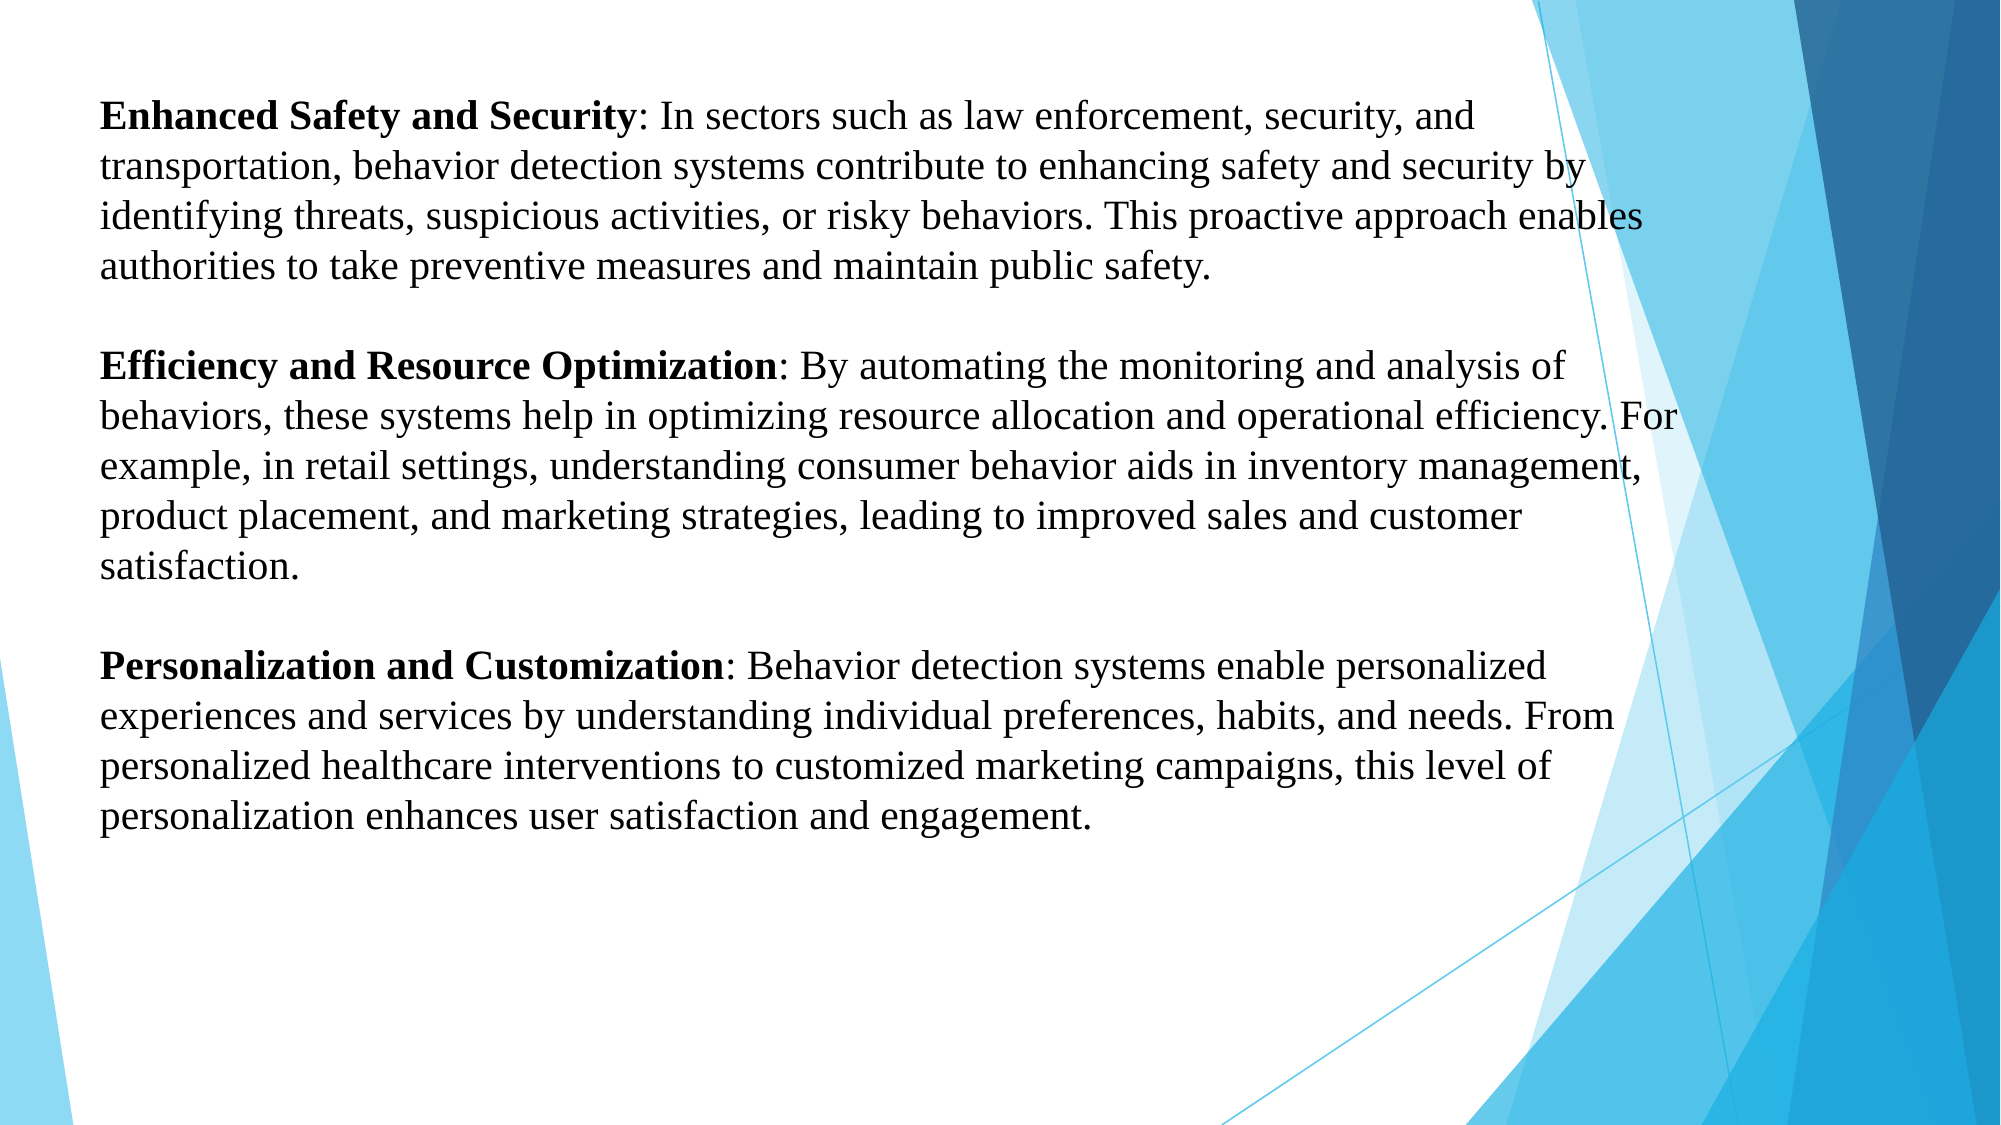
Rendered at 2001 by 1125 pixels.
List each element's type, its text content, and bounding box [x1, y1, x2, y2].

title Enhanced Safety and Security: In sectors such as law enforcement, security, and transportation, behavior detection systems contribute to enhancing safety and security by identifying threats, suspicious activities, or risky behaviors. This proactive approach enables authorities to take preventive measures and maintain public safety. Efficiency and Resource Optimization: By automating the monitoring and analysis of behaviors, these systems help in optimizing resource allocation and operational efficiency. For example, in retail settings, understanding consumer behavior aids in inventory management, product placement, and marketing strategies, leading to improved sales and customer satisfaction. Personalization and Customization: Behavior detection systems enable personalized experiences and services by understanding individual preferences, habits, and needs. From personalized healthcare interventions to customized marketing campaigns, this level of personalization enhances user satisfaction and engagement. [99, 87, 1702, 896]
